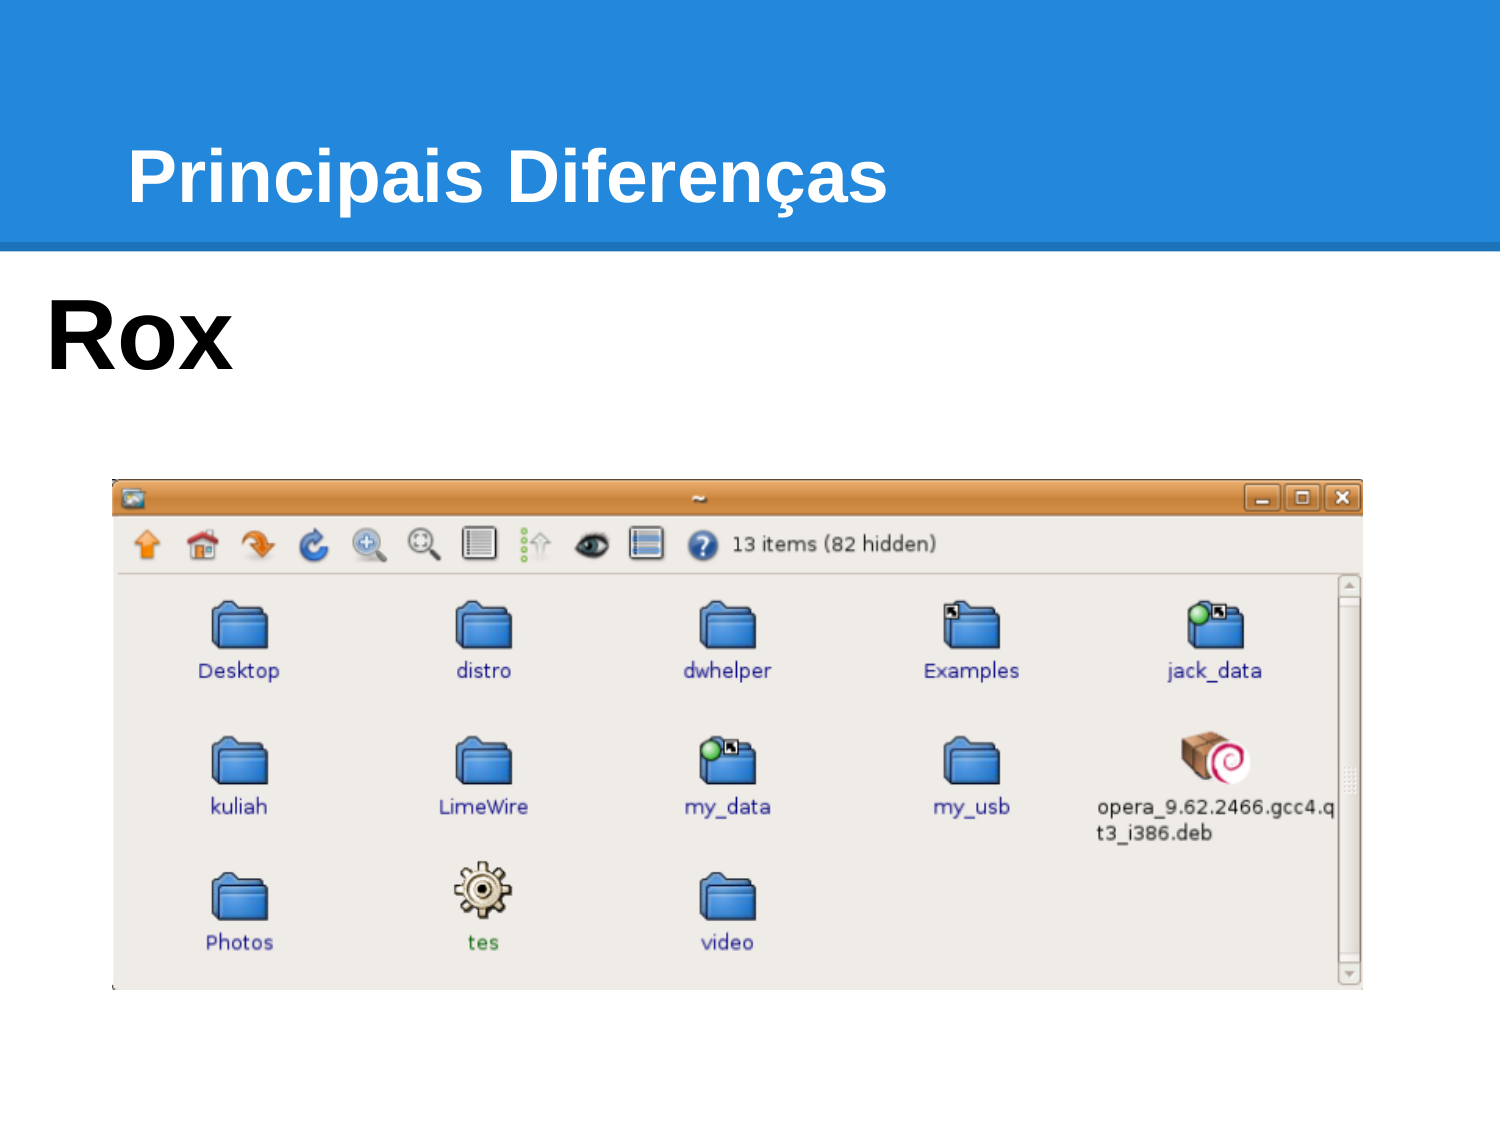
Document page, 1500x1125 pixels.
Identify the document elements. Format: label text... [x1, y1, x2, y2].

title Principais Diferenças [75, 45, 1425, 233]
text_box Rox [30, 262, 250, 397]
picture [111, 479, 1363, 990]
